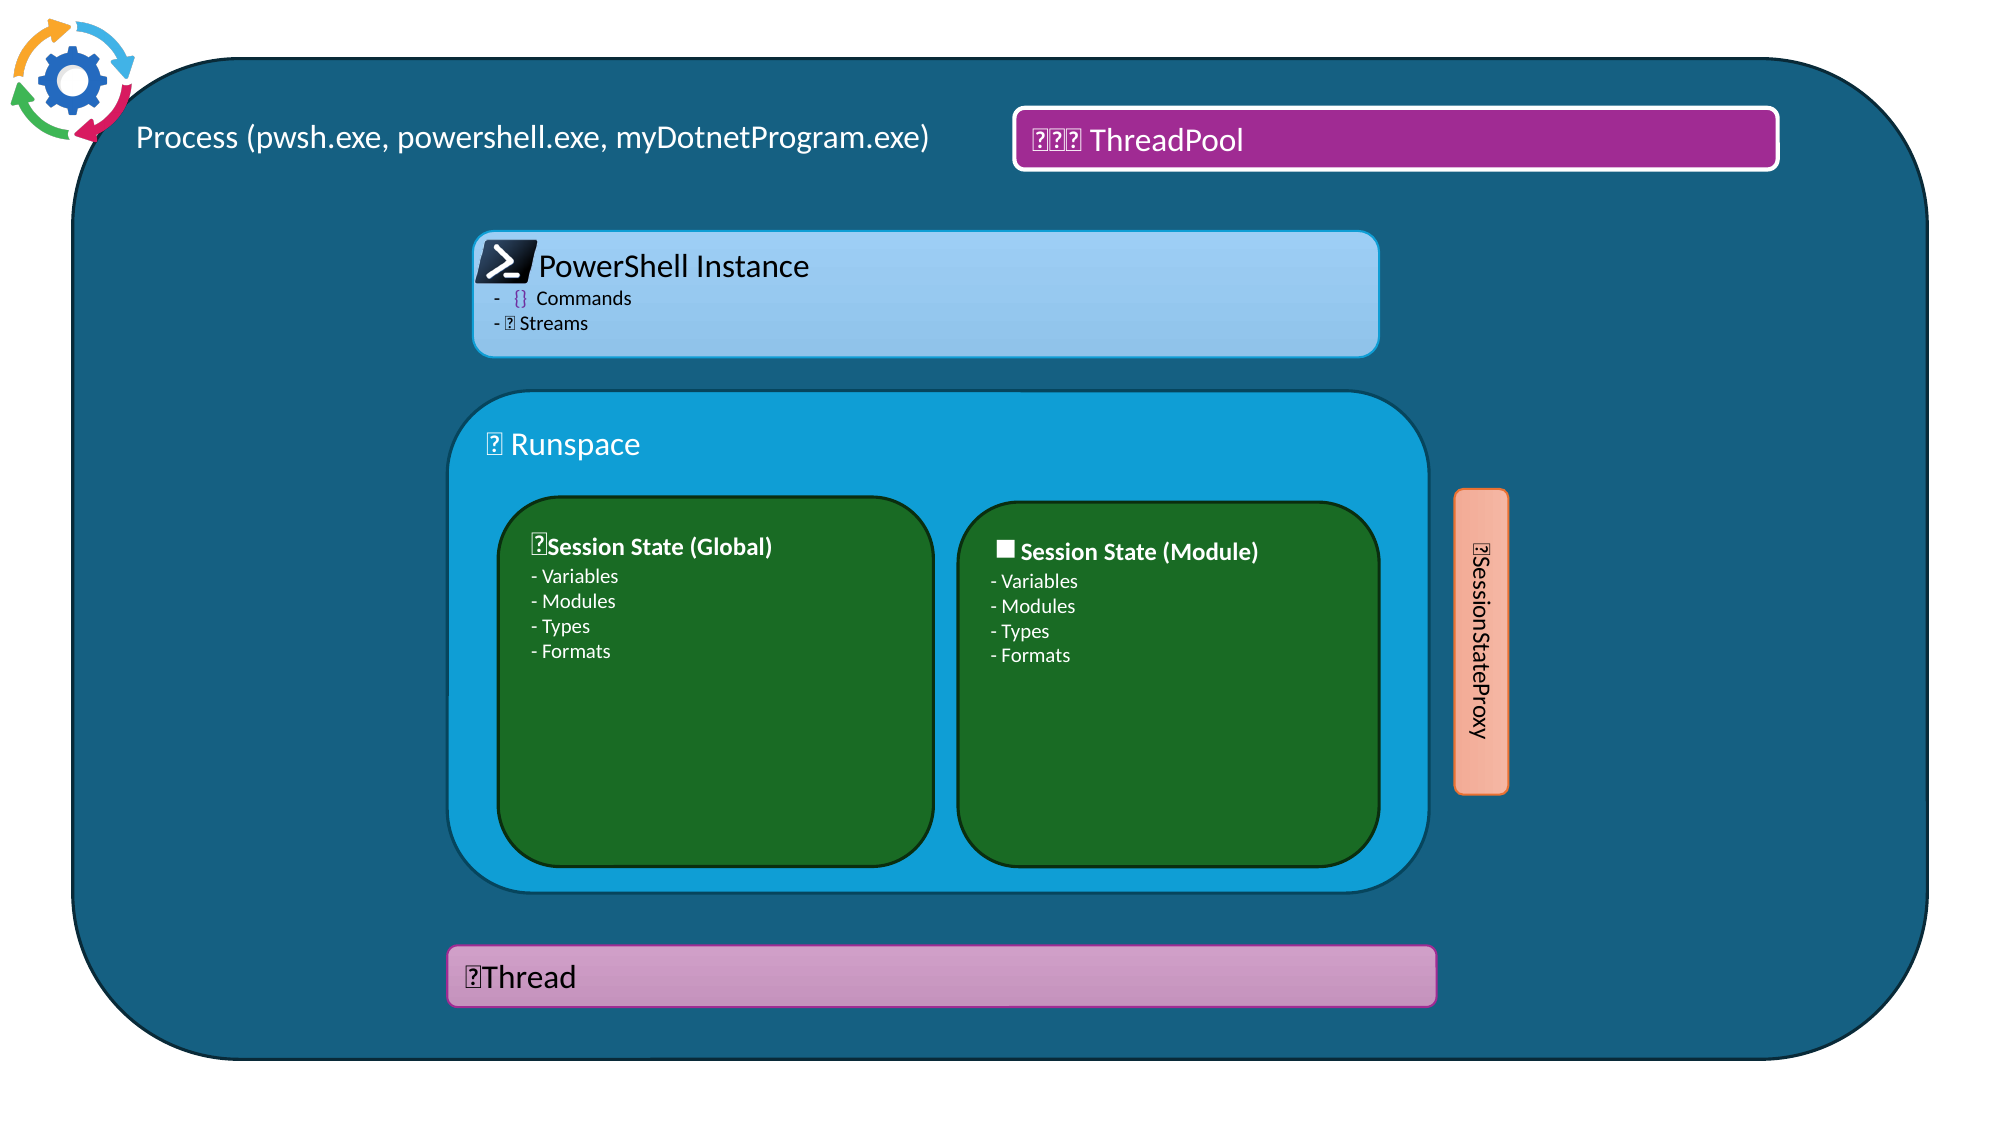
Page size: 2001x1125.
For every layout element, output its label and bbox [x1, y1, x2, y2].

text_box [472, 230, 1380, 358]
text_box [8, 16, 1928, 1060]
